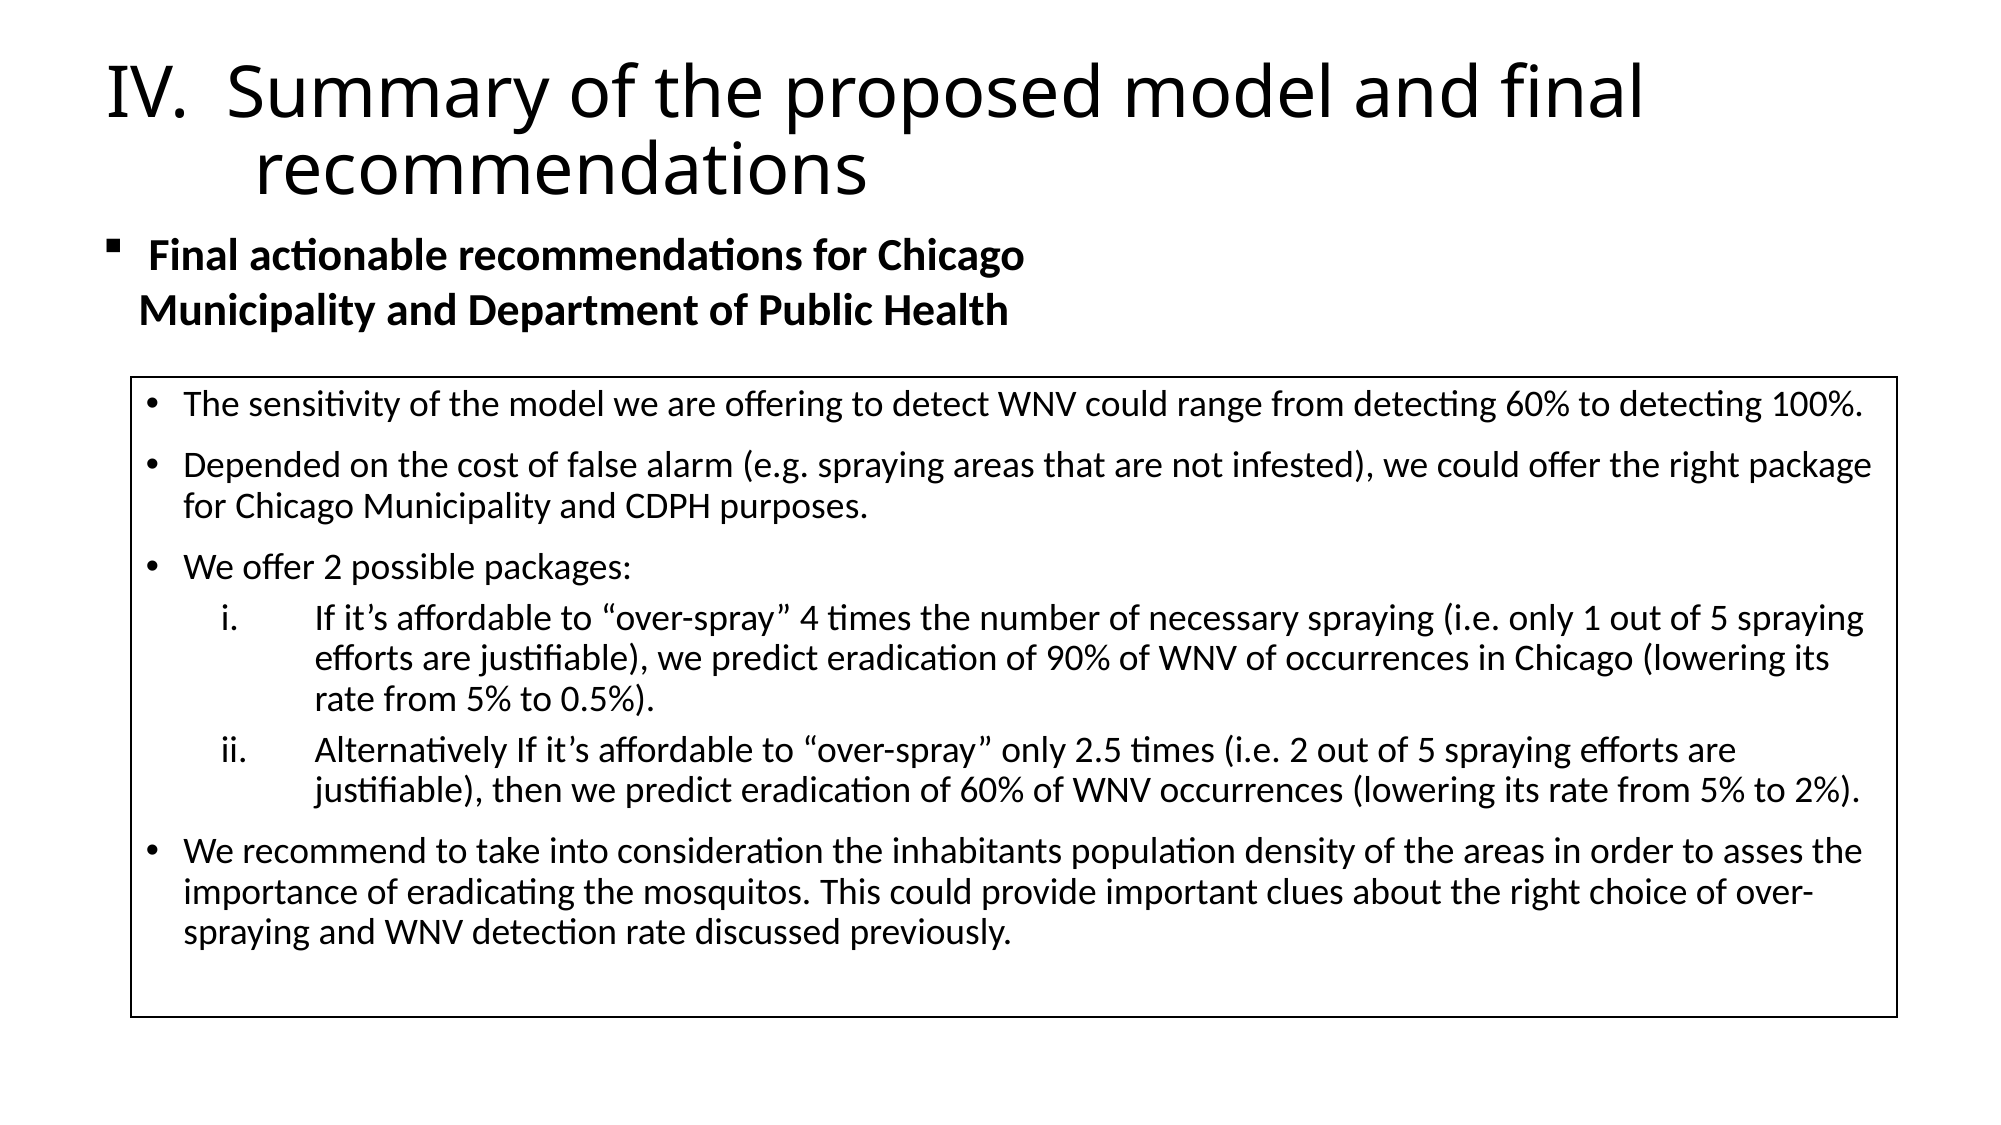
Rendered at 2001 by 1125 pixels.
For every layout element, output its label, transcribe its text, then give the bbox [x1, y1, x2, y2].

text_box Final actionable recommendations for Chicago Municipality and Department of Public Health [0, 217, 1165, 397]
text_box IV. Summary of the proposed model and final recommendations [91, 23, 1863, 242]
list The sensitivity of the model we are offering to detect WNV could range from detecting 60% to detecting 100%. Depended on the cost of false alarm (e.g. spraying areas that are not infested), we could offer the right package for Chicago Municipality and CDPH purposes. We offer 2 possible packages: If it’s affordable to “over-spray” 4 times the number of necessary spraying (i.e. only 1 out of 5 spraying efforts are justifiable), we predict eradication of 90% of WNV of occurrences in Chicago (lowering its rate from 5% to 0.5%). Alternatively If it’s affordable to “over-spray” only 2.5 times (i.e. 2 out of 5 spraying efforts are justifiable), then we predict eradication of 60% of WNV occurrences (lowering its rate from 5% to 2%). We recommend to take into consideration the inhabitants population density of the areas in order to asses the importance of eradicating the mosquitos. This could provide important clues about the right choice of over-spraying and WNV detection rate discussed previously. [130, 376, 1898, 1018]
